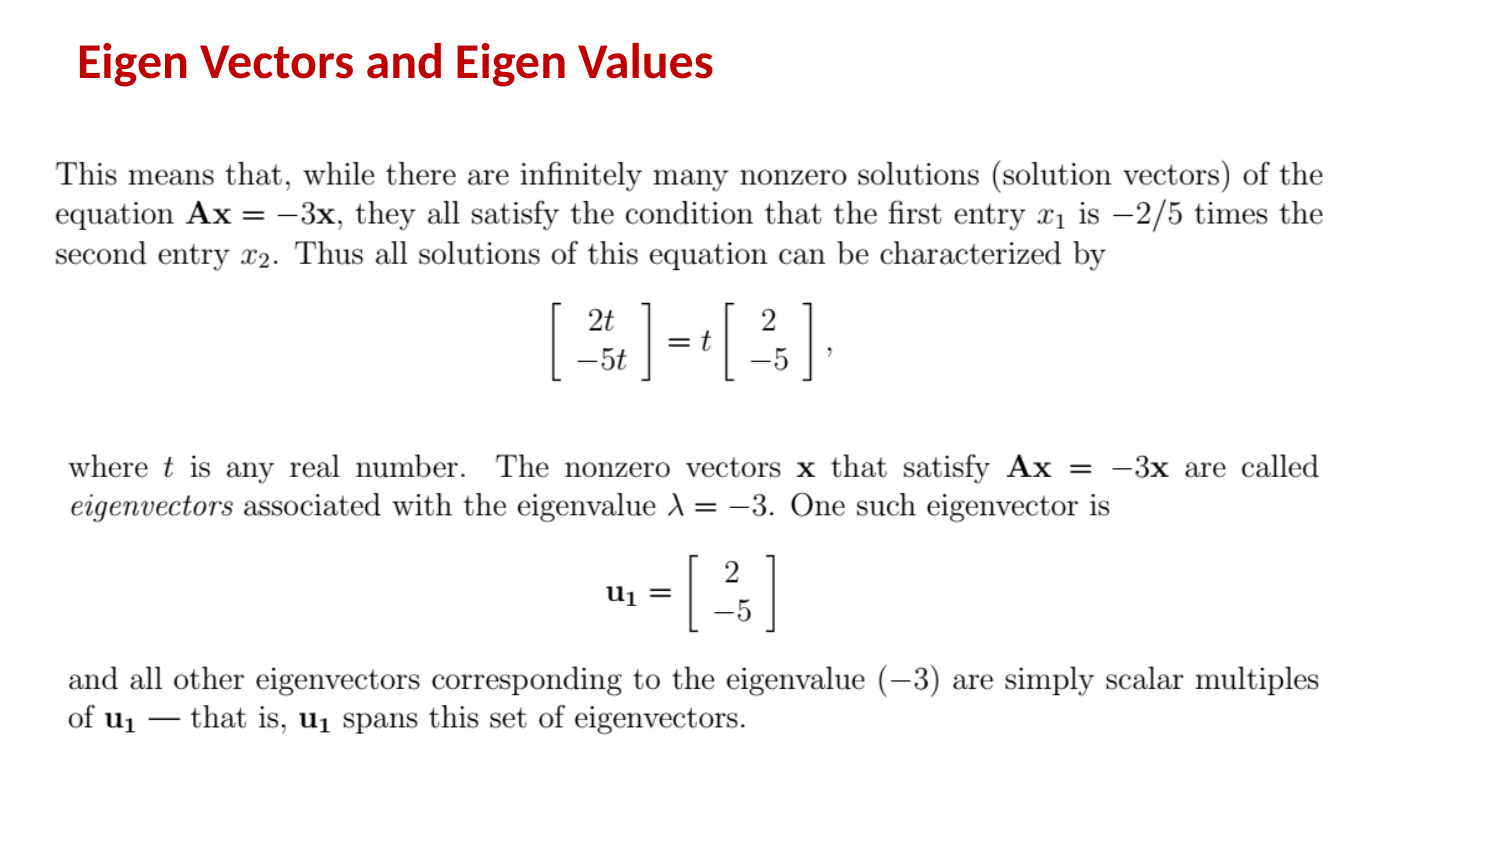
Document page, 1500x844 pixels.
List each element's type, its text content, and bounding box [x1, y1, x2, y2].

picture [37, 152, 1338, 391]
picture [49, 446, 1349, 735]
text_box Eigen Vectors and Eigen Values [62, 21, 1425, 96]
